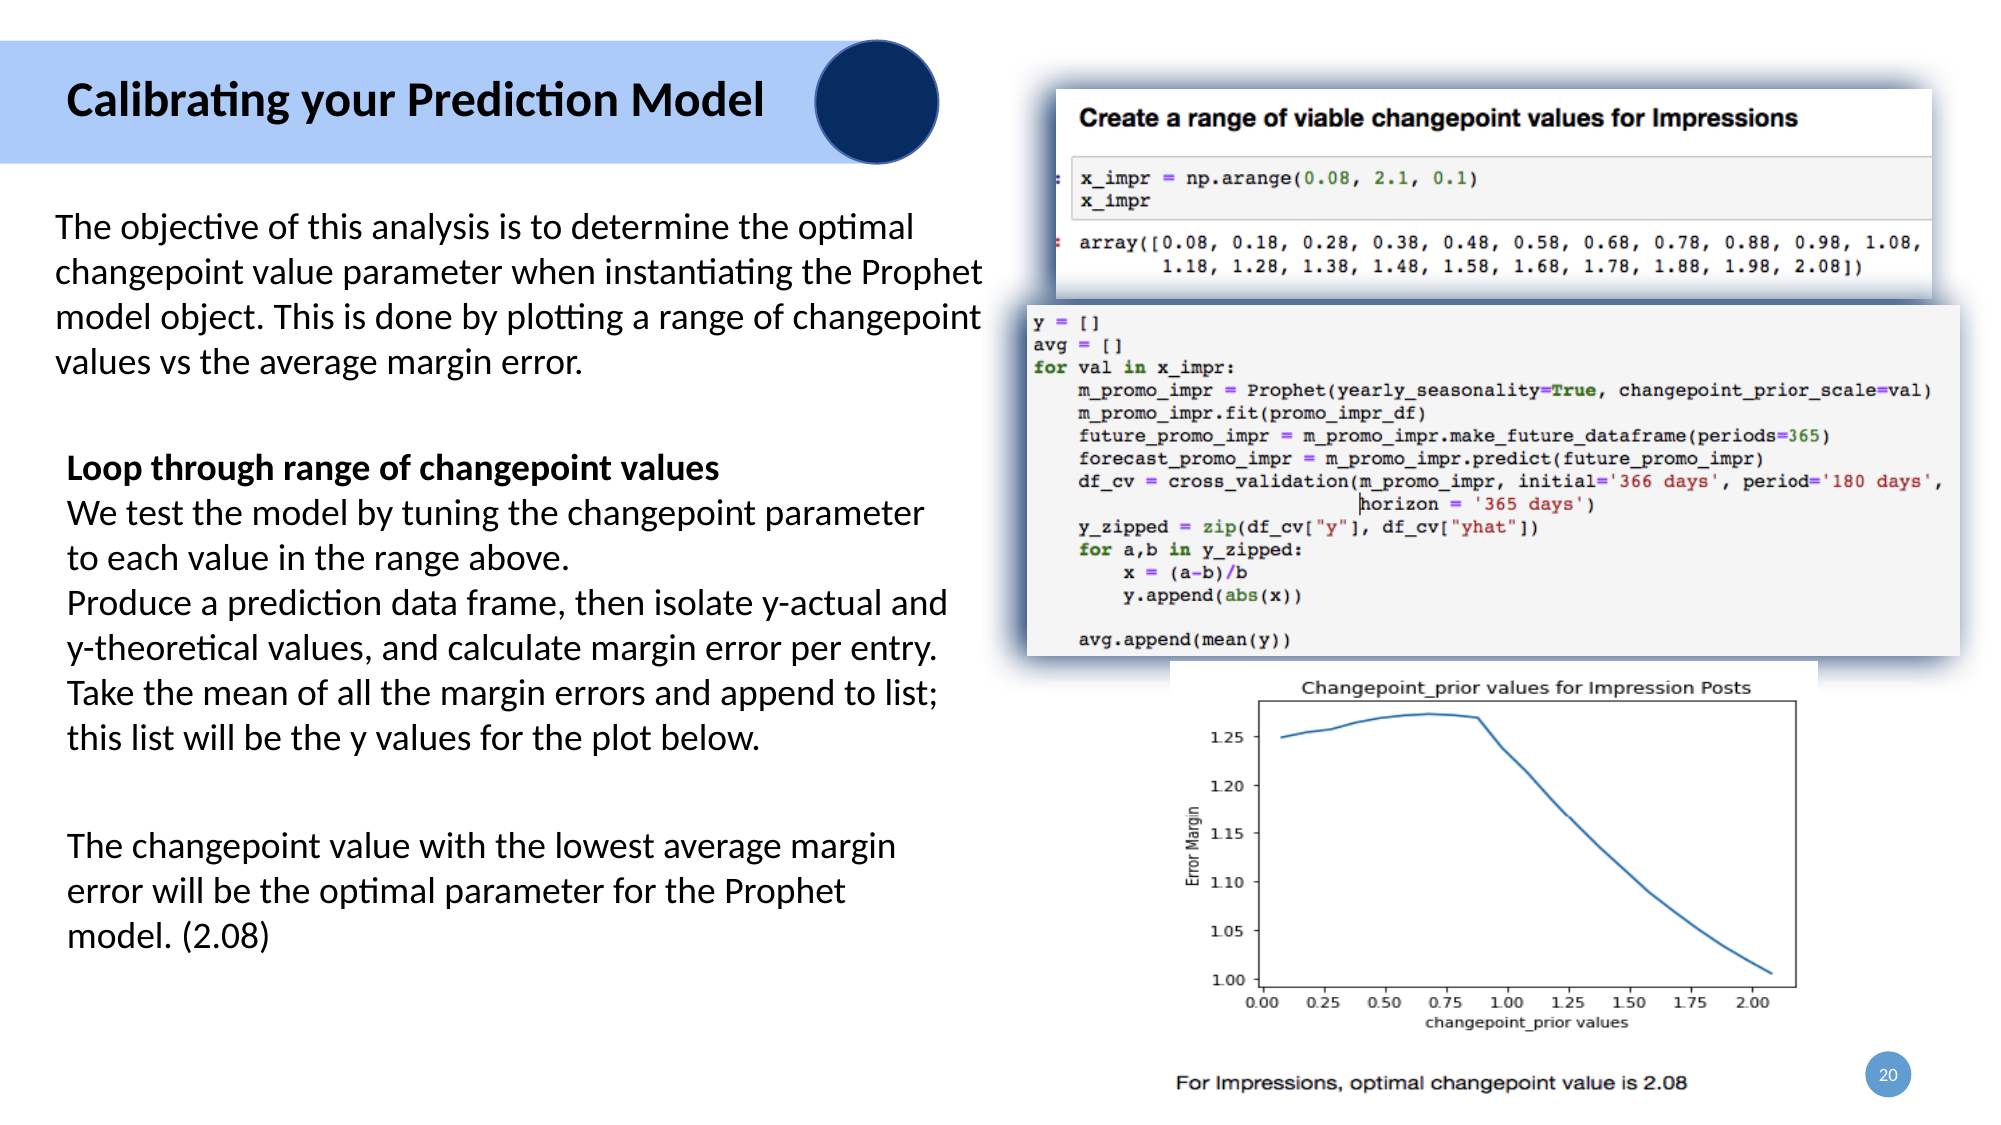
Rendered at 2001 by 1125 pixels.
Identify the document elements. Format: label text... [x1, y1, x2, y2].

text_box Loop through range of changepoint values We test the model by tuning the changepoint parameter to each value in the range above. Produce a prediction data frame, then isolate y-actual and y-theoretical values, and calculate margin error per entry. Take the mean of all the margin errors and append to list; this list will be the y values for the plot below. [52, 435, 979, 766]
picture [1170, 661, 1818, 1116]
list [1056, 89, 1932, 299]
text_box The changepoint value with the lowest average margin error will be the optimal parameter for the Prophet model. (2.08) [52, 813, 918, 963]
picture [1027, 305, 1960, 656]
text_box The objective of this analysis is to determine the optimal changepoint value parameter when instantiating the Prophet model object. This is done by plotting a range of changepoint values vs the average margin error. [40, 194, 1000, 390]
slide_number 20 [1864, 1059, 1913, 1090]
text_box Calibrating your Prediction Model [52, 58, 856, 134]
